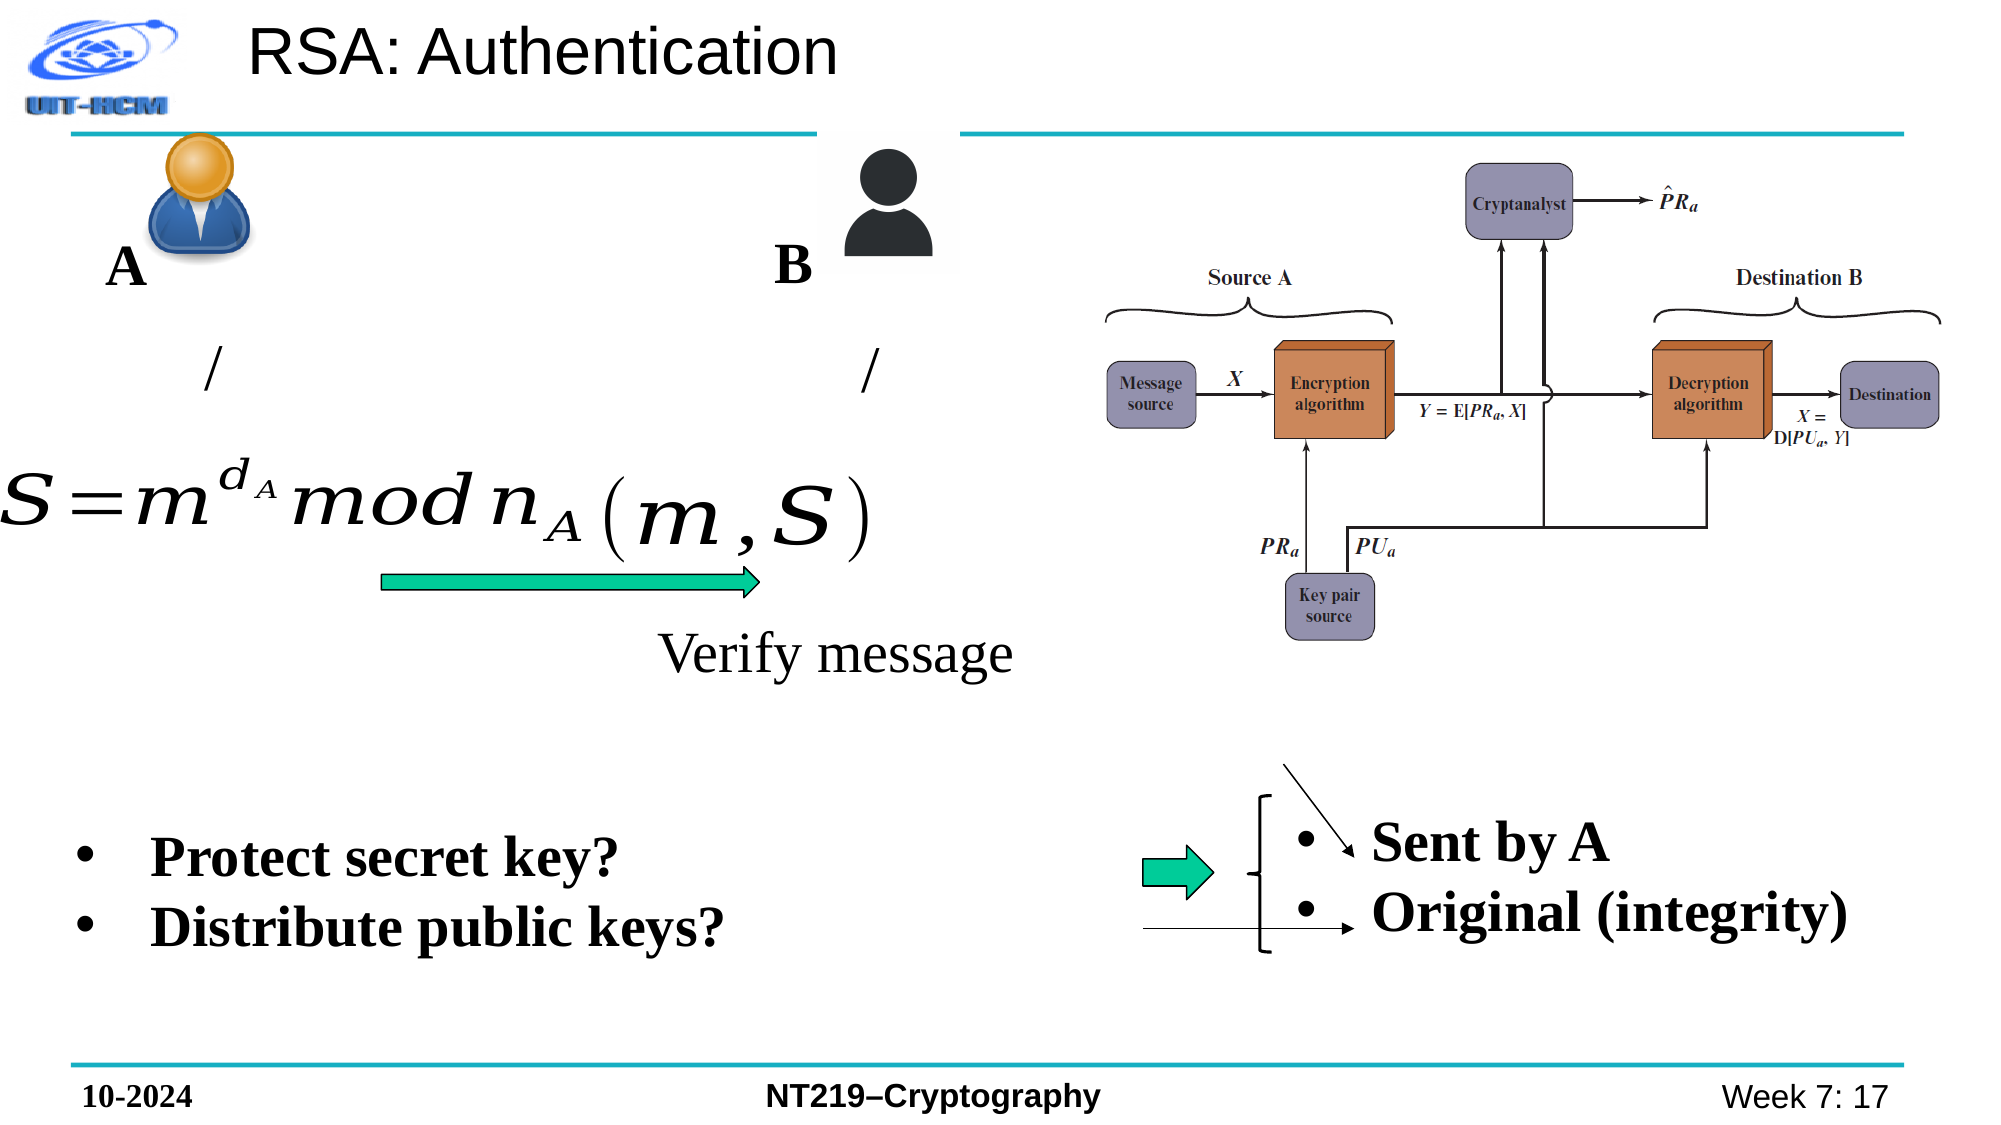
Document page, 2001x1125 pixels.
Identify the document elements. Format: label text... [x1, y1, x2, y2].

title RSA: Authentication [232, 0, 1517, 150]
text_box [1259, 938, 1272, 953]
picture [7, 8, 197, 125]
text_box [1248, 795, 1272, 928]
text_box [1283, 763, 1355, 858]
picture [1062, 150, 1949, 648]
text_box [381, 566, 760, 598]
text_box A [91, 219, 163, 305]
text_box Protect secret key? Distribute public keys? [60, 810, 743, 966]
picture [817, 131, 960, 274]
picture [126, 126, 272, 272]
text_box [1142, 845, 1214, 900]
text_box B [759, 218, 829, 303]
text_box Sent by A Original (integrity) [1281, 795, 1865, 951]
